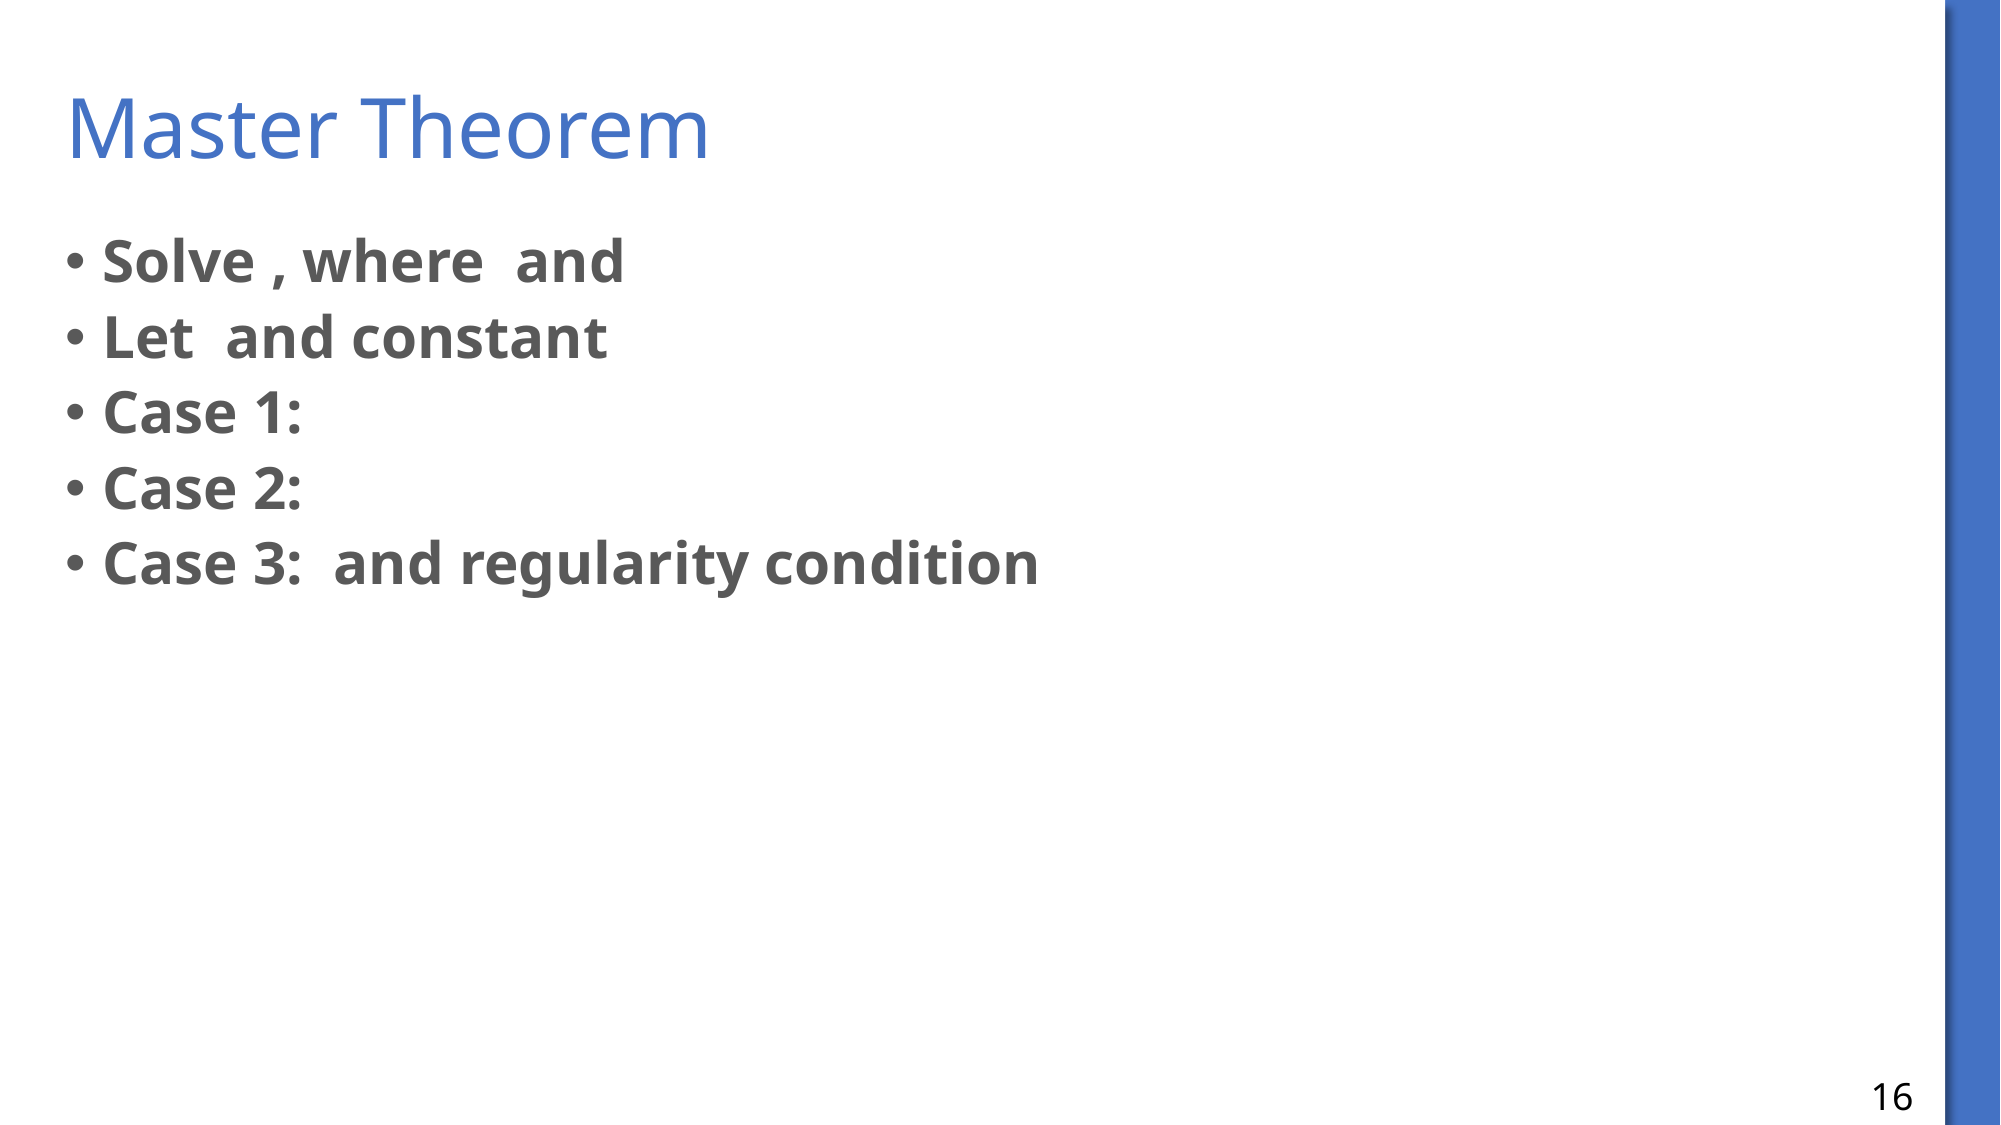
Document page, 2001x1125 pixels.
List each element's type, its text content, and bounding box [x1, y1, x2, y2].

title Master Theorem [50, 75, 1900, 188]
slide_number 16 [1855, 1065, 1985, 1125]
